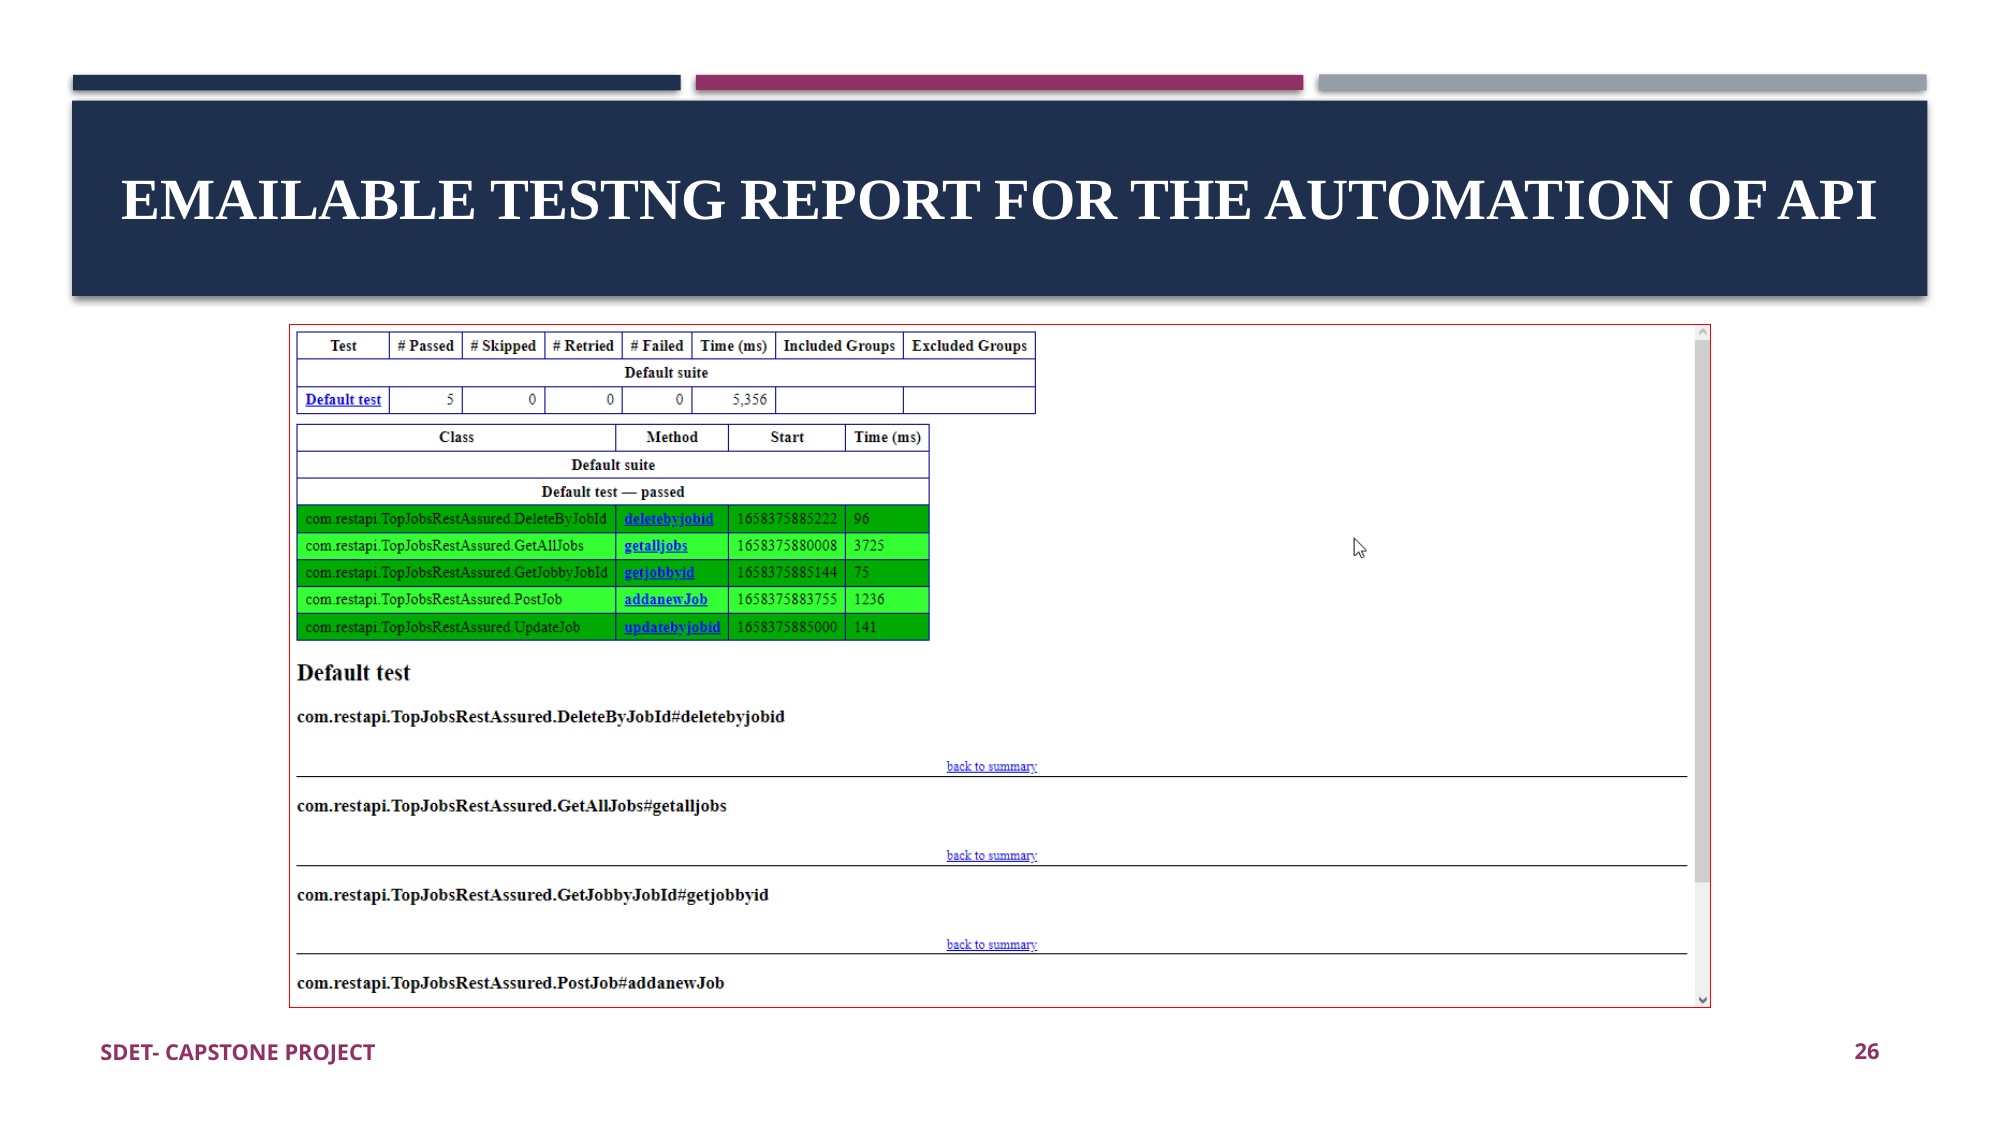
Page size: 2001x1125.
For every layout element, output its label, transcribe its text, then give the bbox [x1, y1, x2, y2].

footer SDET- CAPSTONE PROJECT [85, 1022, 1220, 1082]
picture [288, 323, 1712, 1009]
title Emailable Testng report for the automation of api [74, 102, 1926, 290]
text_box Jain college of engineering and research [158, 1042, 1809, 1125]
slide_number 26 [1721, 1022, 1895, 1083]
